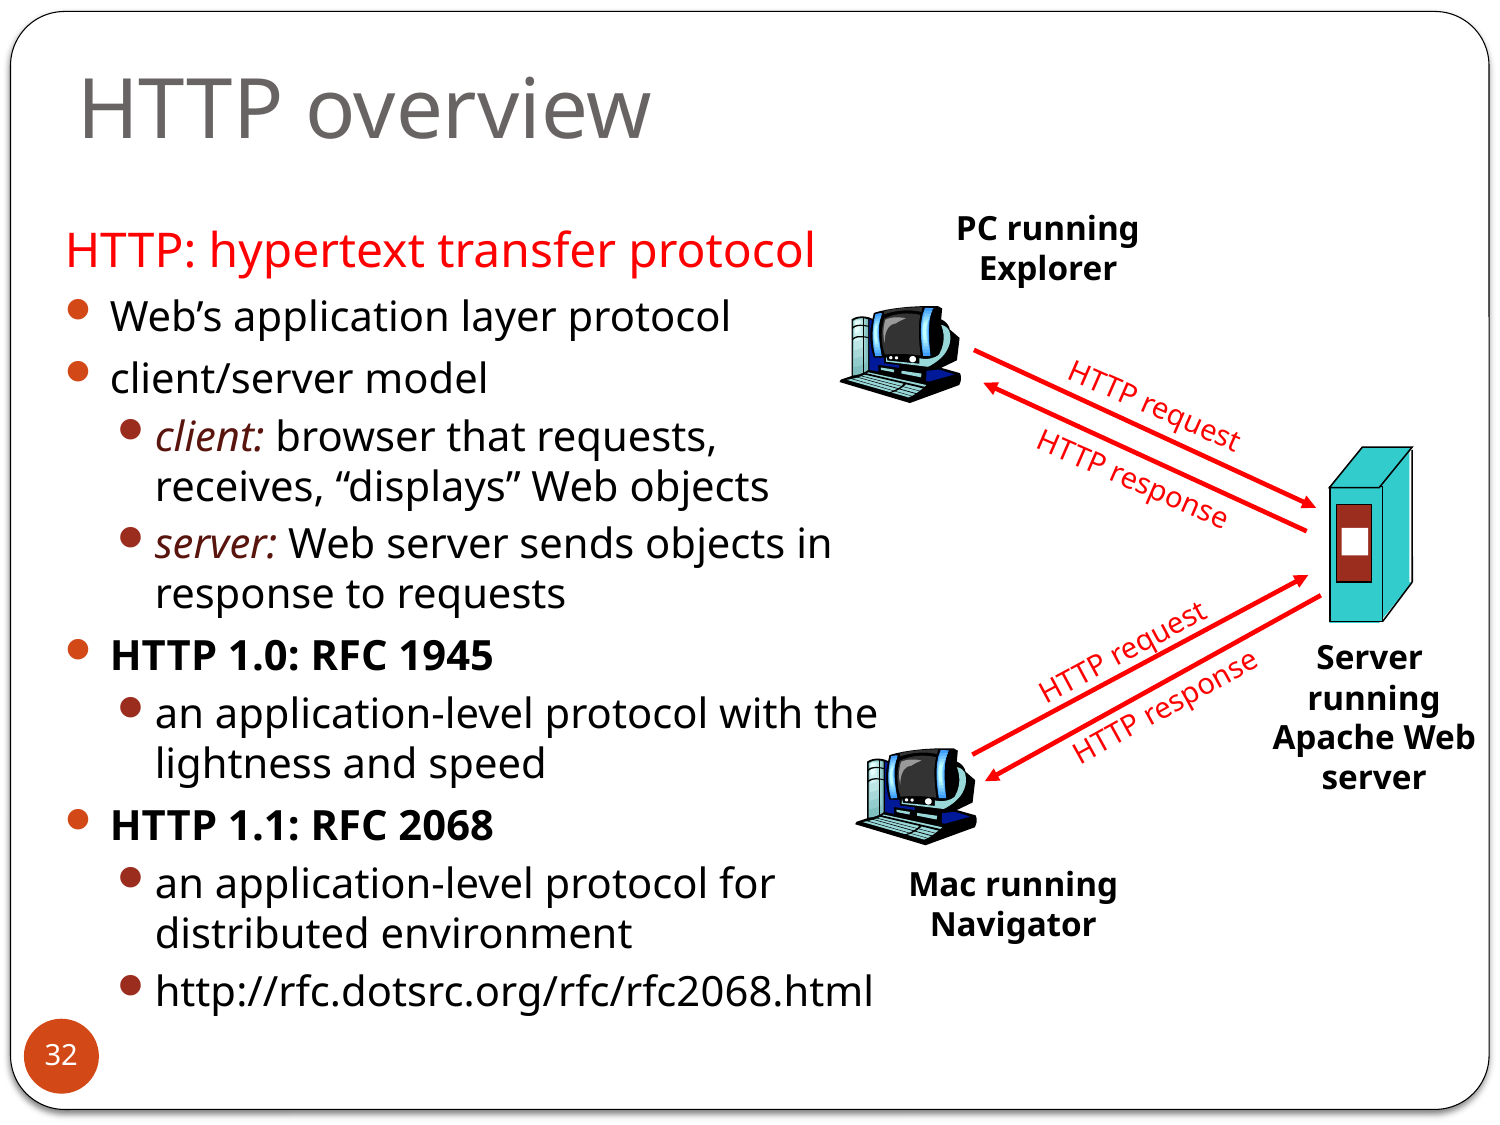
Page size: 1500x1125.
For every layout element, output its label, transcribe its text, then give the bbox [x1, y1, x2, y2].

text_box HTTP response [1015, 408, 1252, 549]
text_box HTTP response [1049, 626, 1280, 784]
text_box [1123, 419, 1317, 509]
title HTTP overview [62, 24, 1338, 170]
list HTTP: hypertext transfer protocol Web’s application layer protocol client/server model client: browser that requests, receives, “displays” Web objects server: Web server sends objects in response to requests HTTP 1.0: RFC 1945 an application-level protocol with the lightness and speed HTTP 1.1: RFC 2068 an application-level protocol for distributed environment http://rfc.dotsrc.org/rfc/rfc2068.html [50, 212, 900, 1113]
text_box [1227, 574, 1309, 619]
text_box [983, 382, 1080, 427]
text_box Server running Apache Web server [1257, 629, 1491, 804]
text_box HTTP request [1015, 577, 1229, 724]
slide_number 32 [23, 1020, 50, 1092]
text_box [839, 304, 964, 404]
text_box Mac running Navigator [893, 855, 1134, 951]
text_box PC running Explorer [941, 199, 1155, 295]
text_box HTTP request [1046, 339, 1264, 471]
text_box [1329, 446, 1413, 624]
text_box [984, 745, 1051, 782]
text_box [854, 747, 979, 846]
